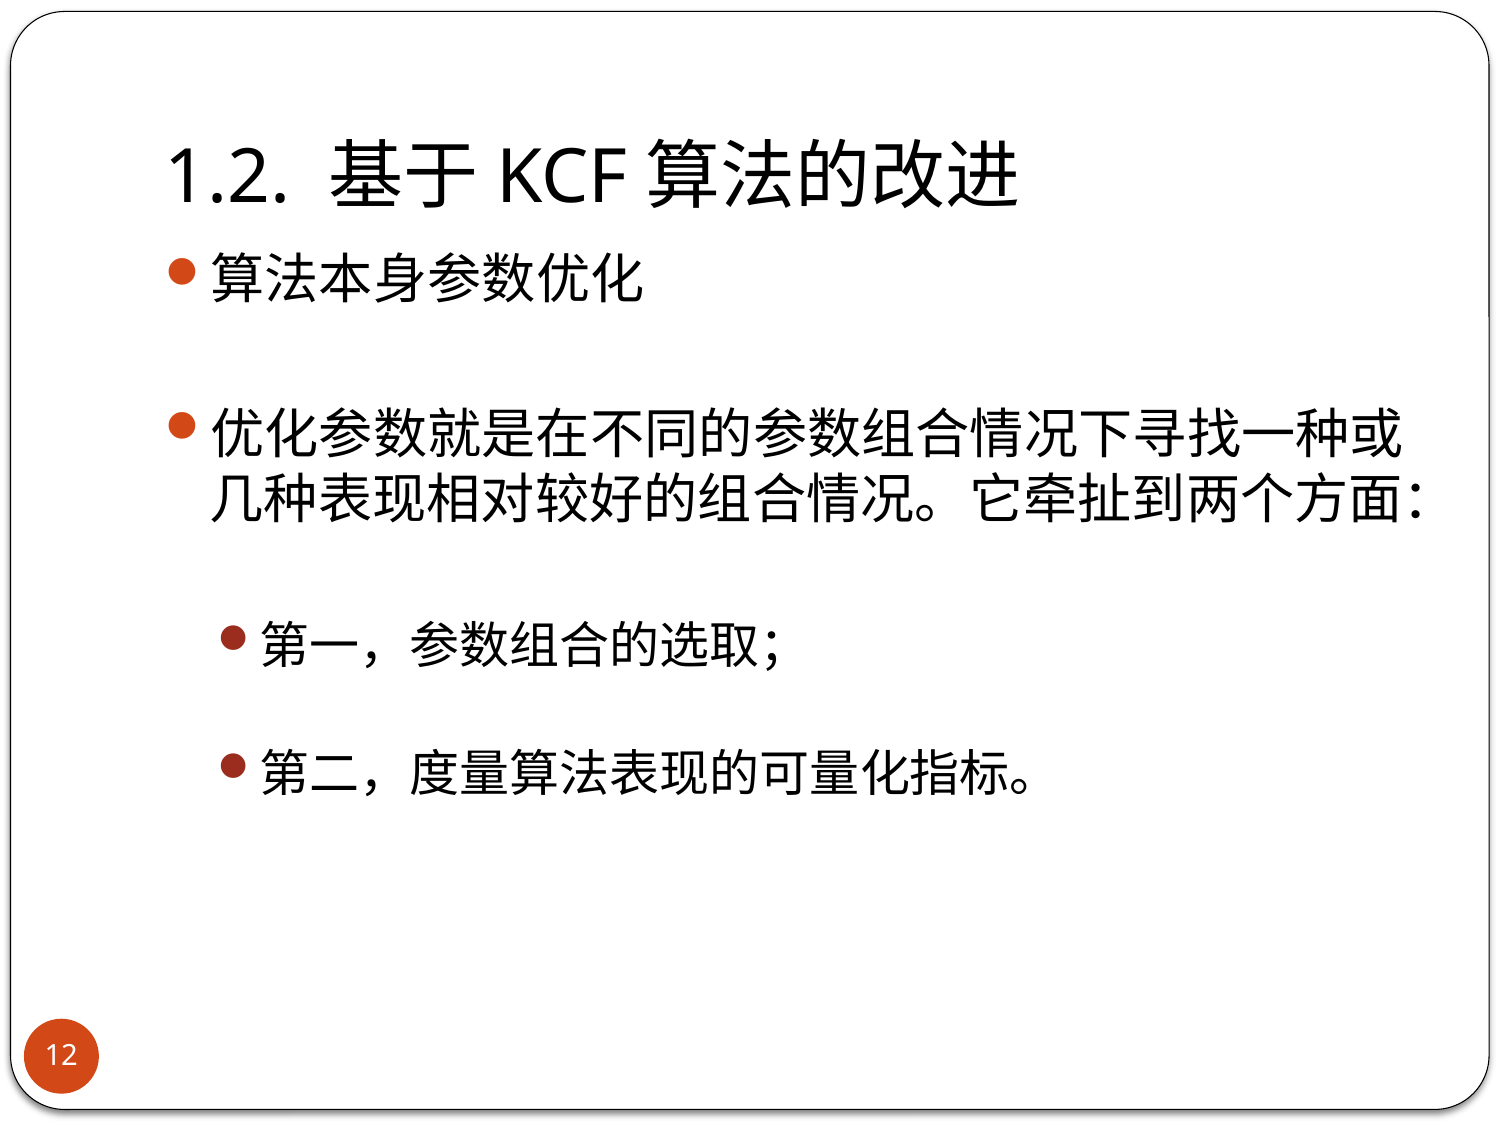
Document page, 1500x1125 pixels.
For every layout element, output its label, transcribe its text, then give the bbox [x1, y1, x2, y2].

slide_number 12 [23, 1018, 99, 1094]
list 算法本身参数优化 优化参数就是在不同的参数组合情况下寻找一种或几种表现相对较好的组合情况。它牵扯到两个方面： 第一，参数组合的选取； 第二，度量算法表现的可量化指标。 [150, 237, 1425, 988]
title 1.2. 基于KCF算法的改进 [150, 45, 1425, 233]
